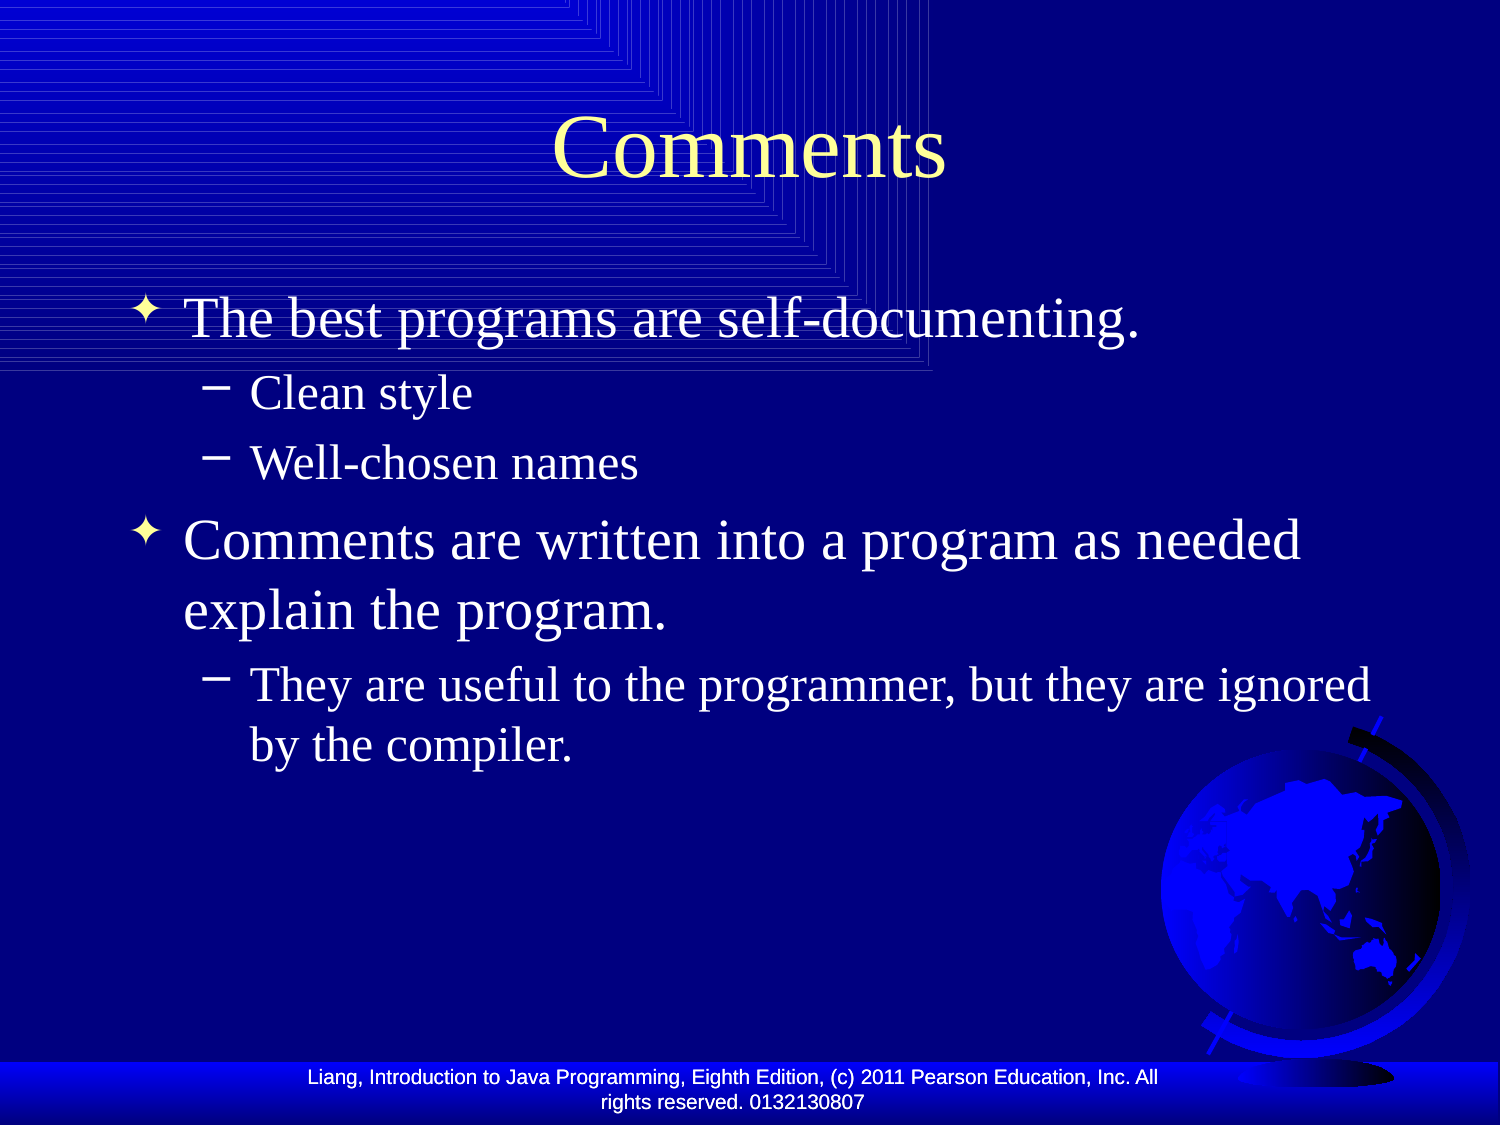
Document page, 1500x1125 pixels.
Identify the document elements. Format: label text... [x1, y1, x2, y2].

title Comments [112, 46, 1388, 235]
list The best programs are self-documenting. Clean style Well-chosen names Comments are written into a program as needed explain the program. They are useful to the programmer, but they are ignored by the compiler. [112, 271, 1388, 947]
